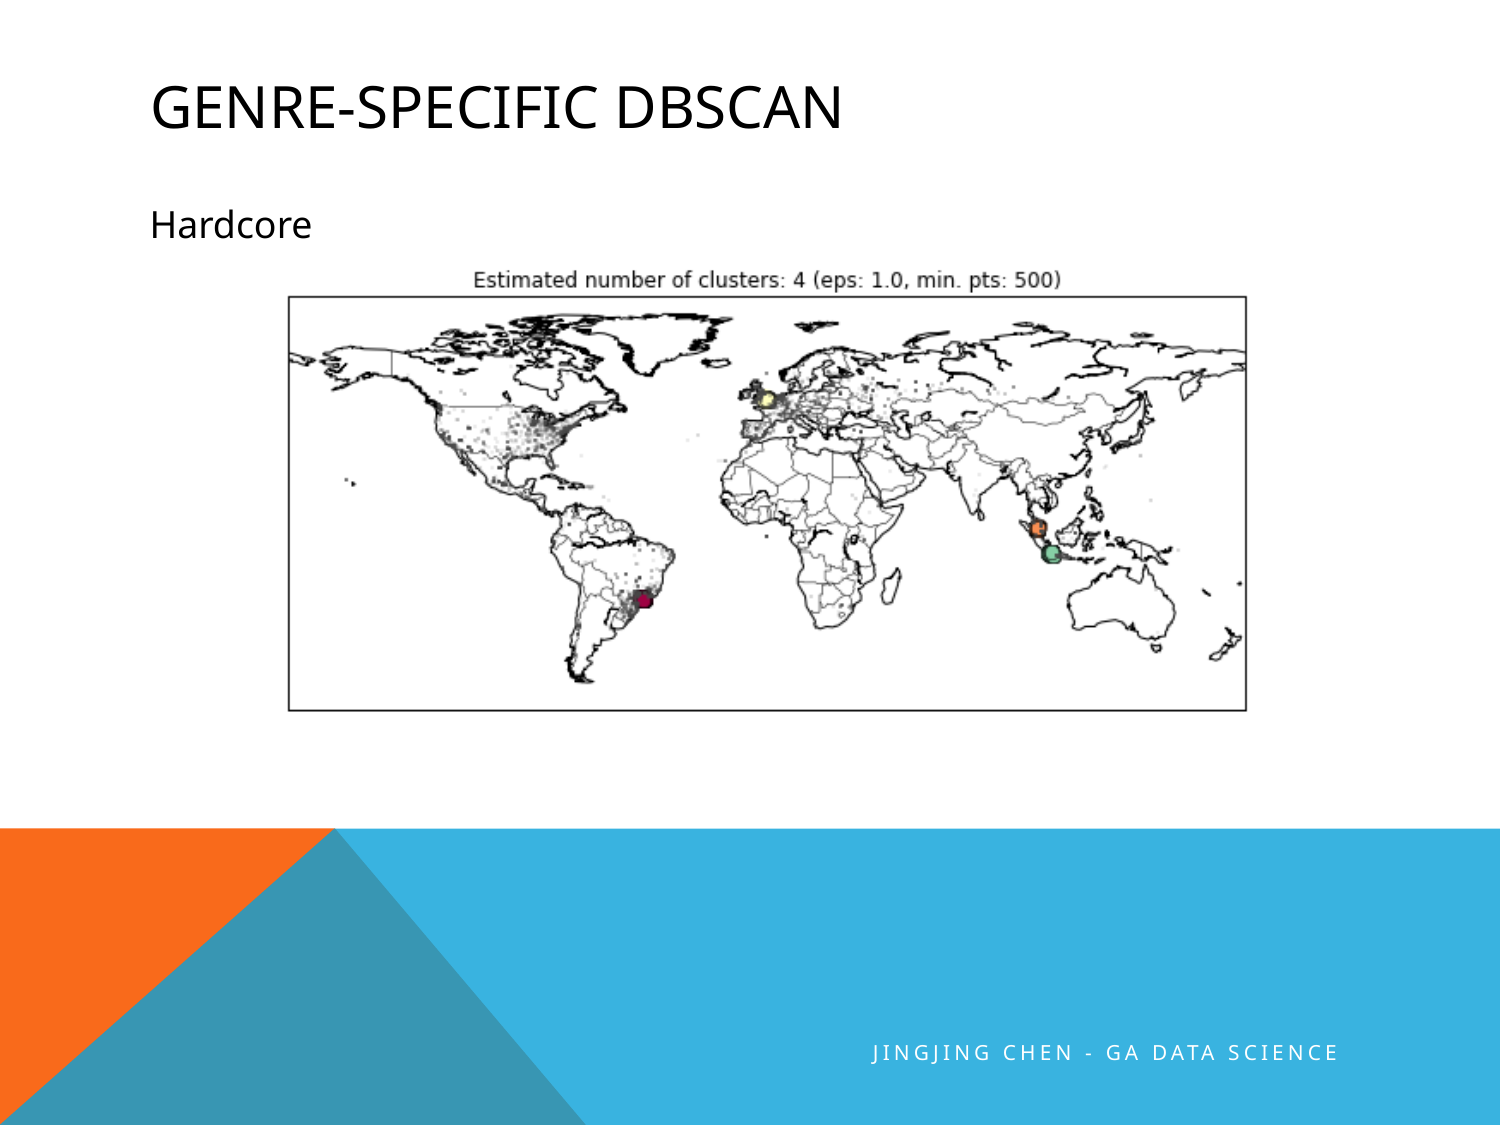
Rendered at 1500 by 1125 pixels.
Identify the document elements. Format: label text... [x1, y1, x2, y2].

text_box Hardcore [134, 193, 750, 254]
title Genre-specific dbscan [135, 60, 1369, 150]
footer JINGJING CHEN - GA DATA SCIENCE [577, 1031, 1352, 1076]
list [134, 254, 1369, 768]
